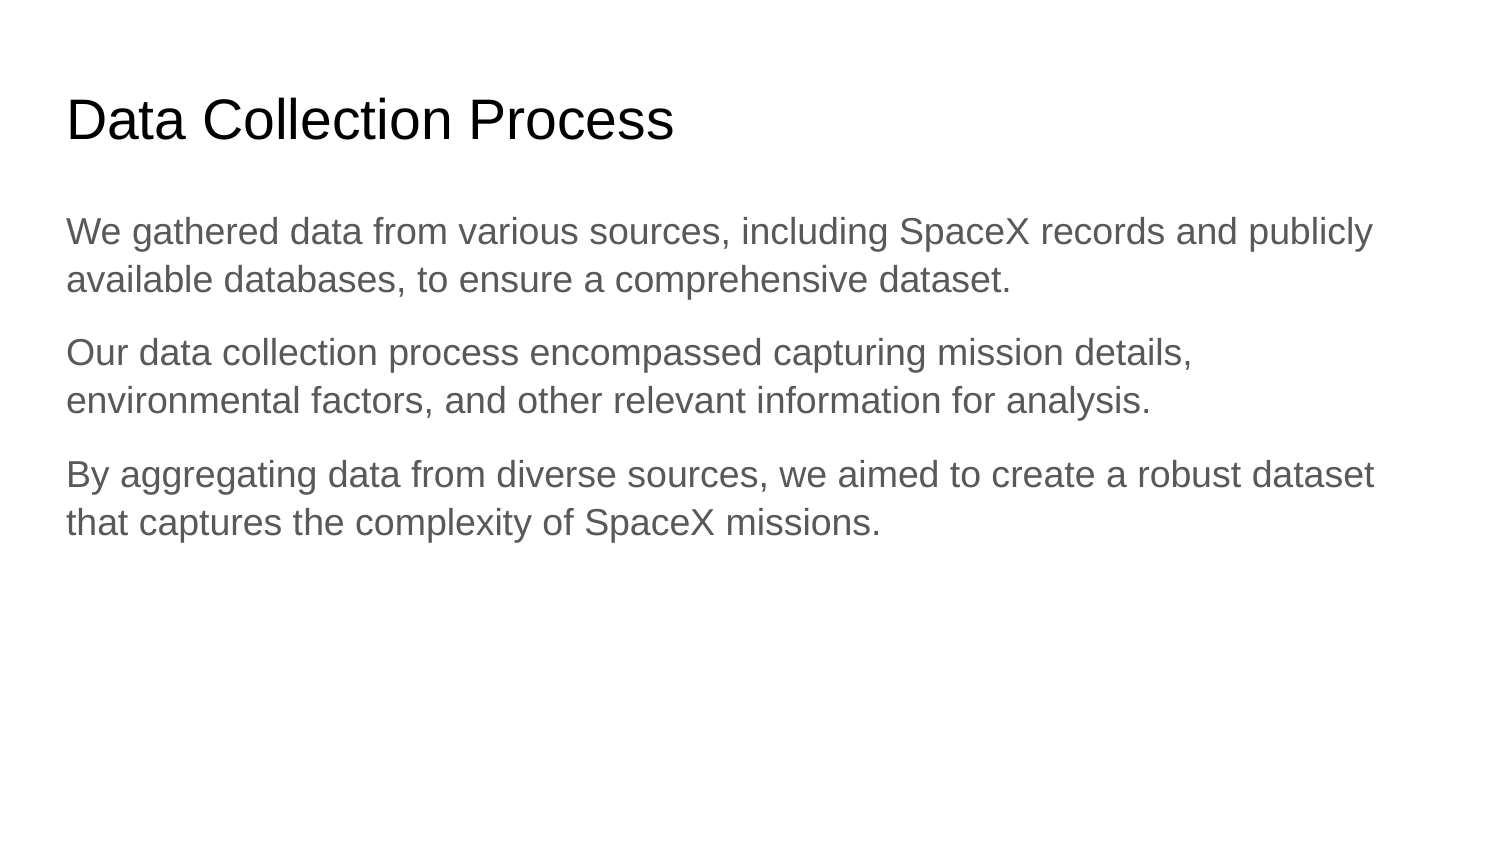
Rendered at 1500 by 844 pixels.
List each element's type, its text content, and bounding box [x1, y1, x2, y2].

list We gathered data from various sources, including SpaceX records and publicly available databases, to ensure a comprehensive dataset. Our data collection process encompassed capturing mission details, environmental factors, and other relevant information for analysis. By aggregating data from diverse sources, we aimed to create a robust dataset that captures the complexity of SpaceX missions. [51, 189, 1449, 750]
title Data Collection Process [51, 72, 1449, 167]
